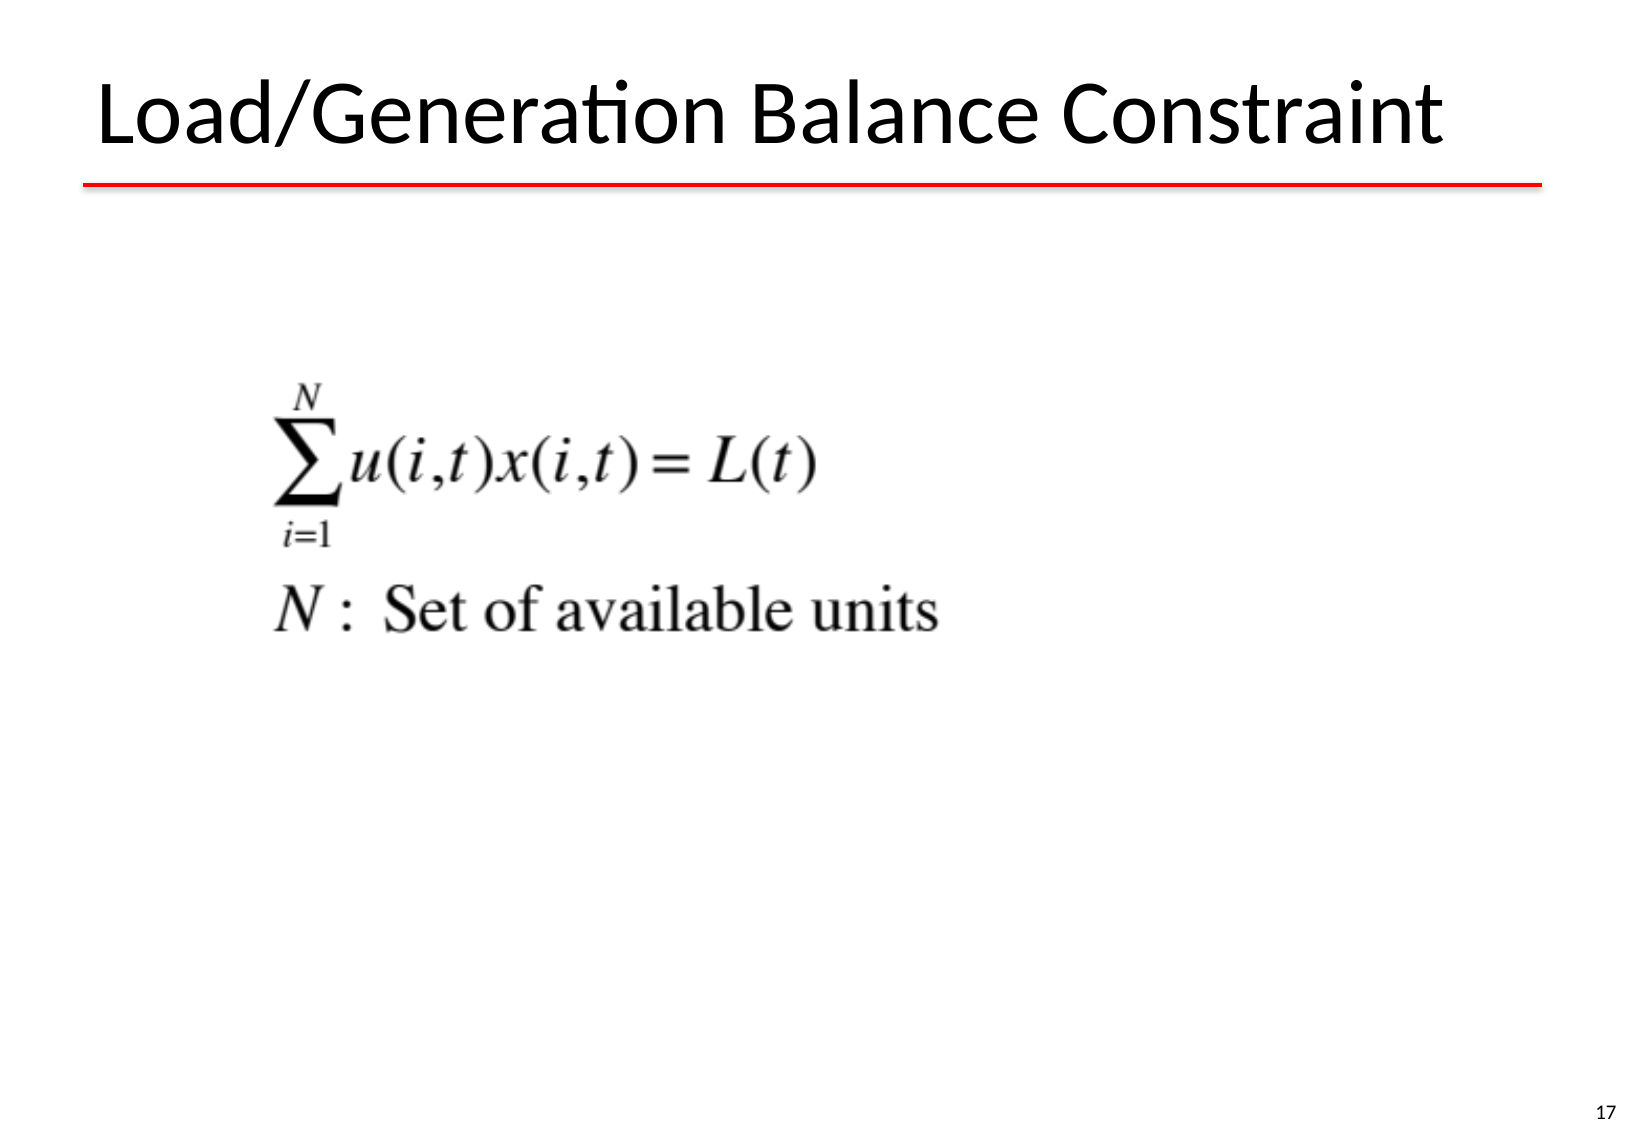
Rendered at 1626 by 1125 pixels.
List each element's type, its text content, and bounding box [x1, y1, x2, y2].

slide_number 17 [1252, 1081, 1625, 1125]
title Load/Generation Balance Constraint [81, 19, 1604, 195]
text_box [268, 373, 942, 638]
